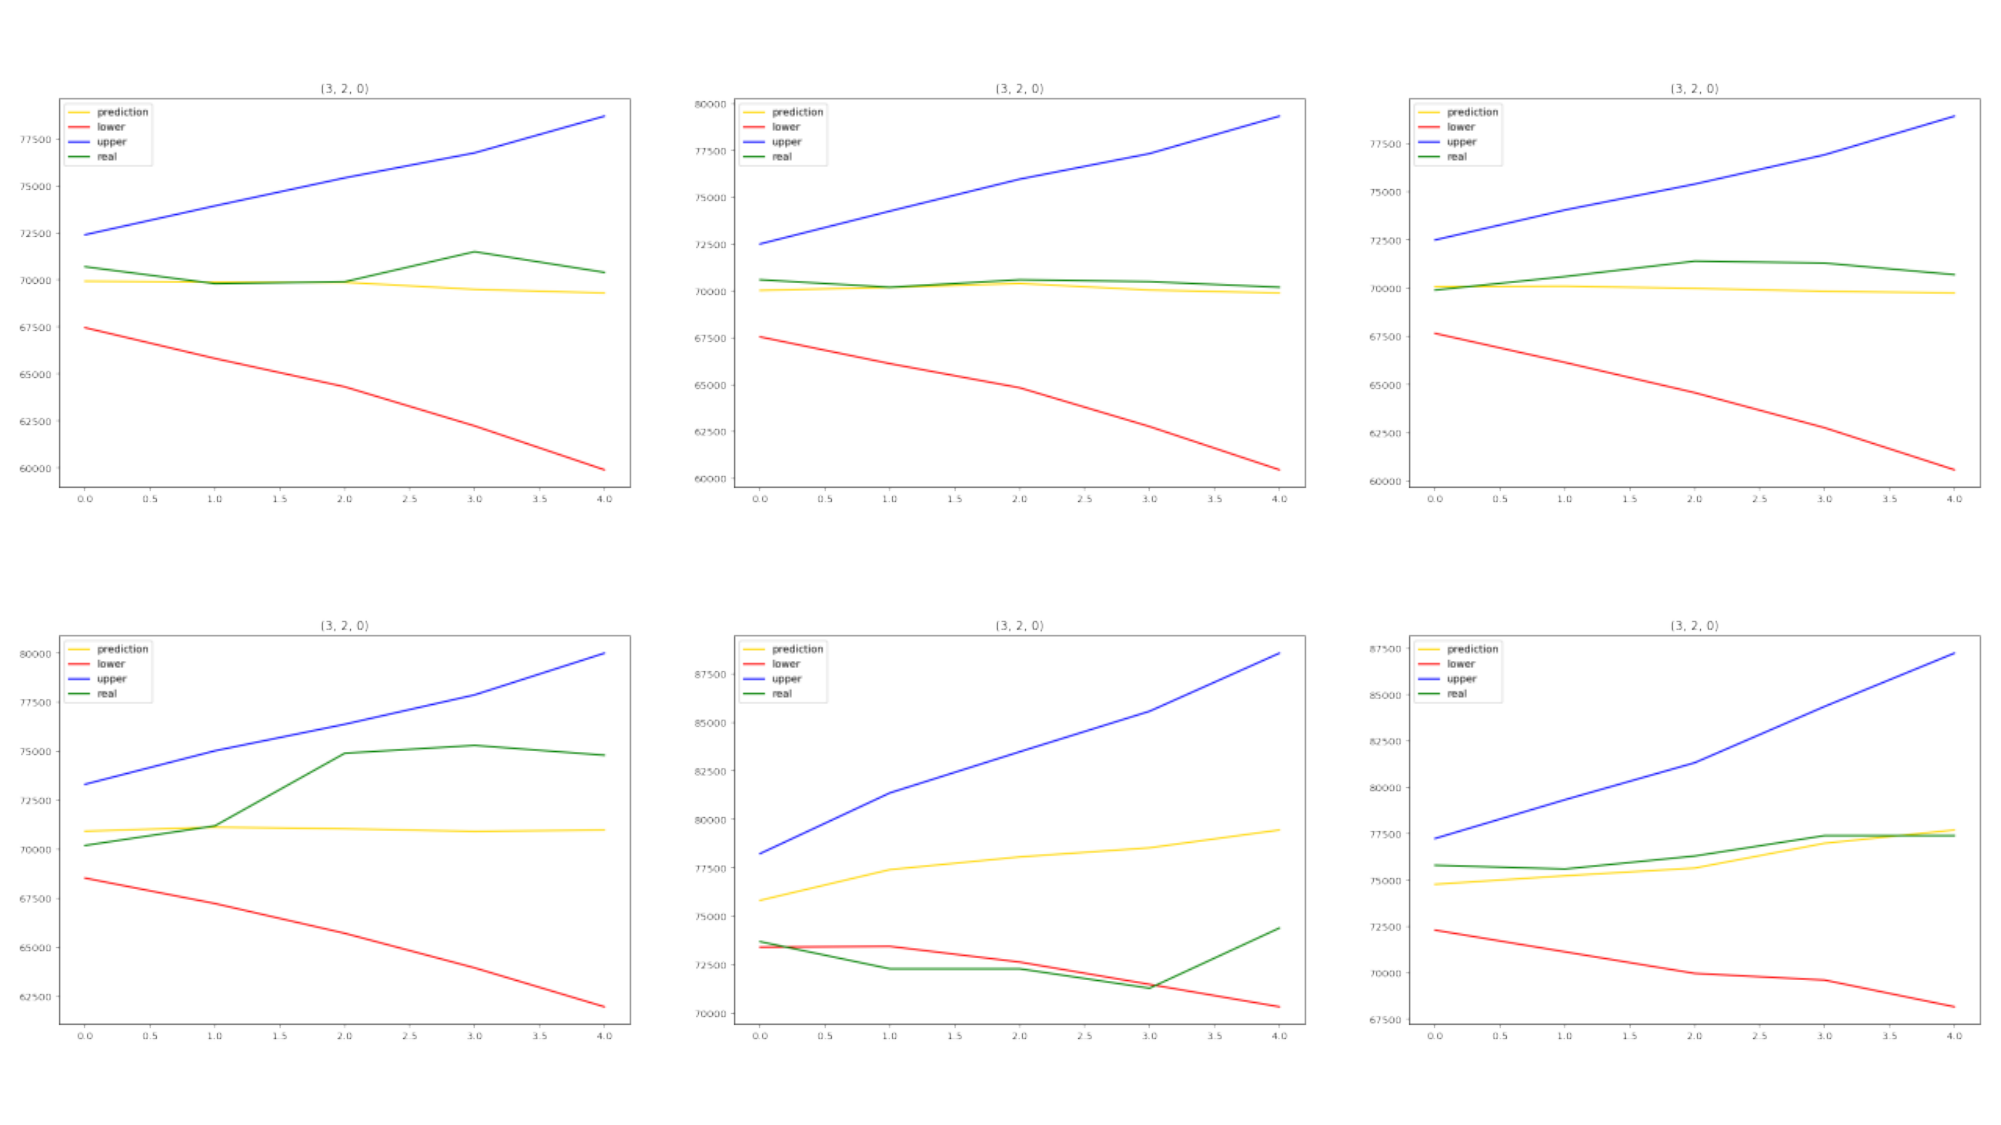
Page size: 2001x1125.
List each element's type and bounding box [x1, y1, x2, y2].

picture [1362, 613, 1988, 1049]
picture [687, 76, 1313, 512]
picture [1362, 76, 1988, 512]
picture [12, 76, 638, 512]
picture [12, 613, 638, 1049]
picture [687, 613, 1313, 1049]
